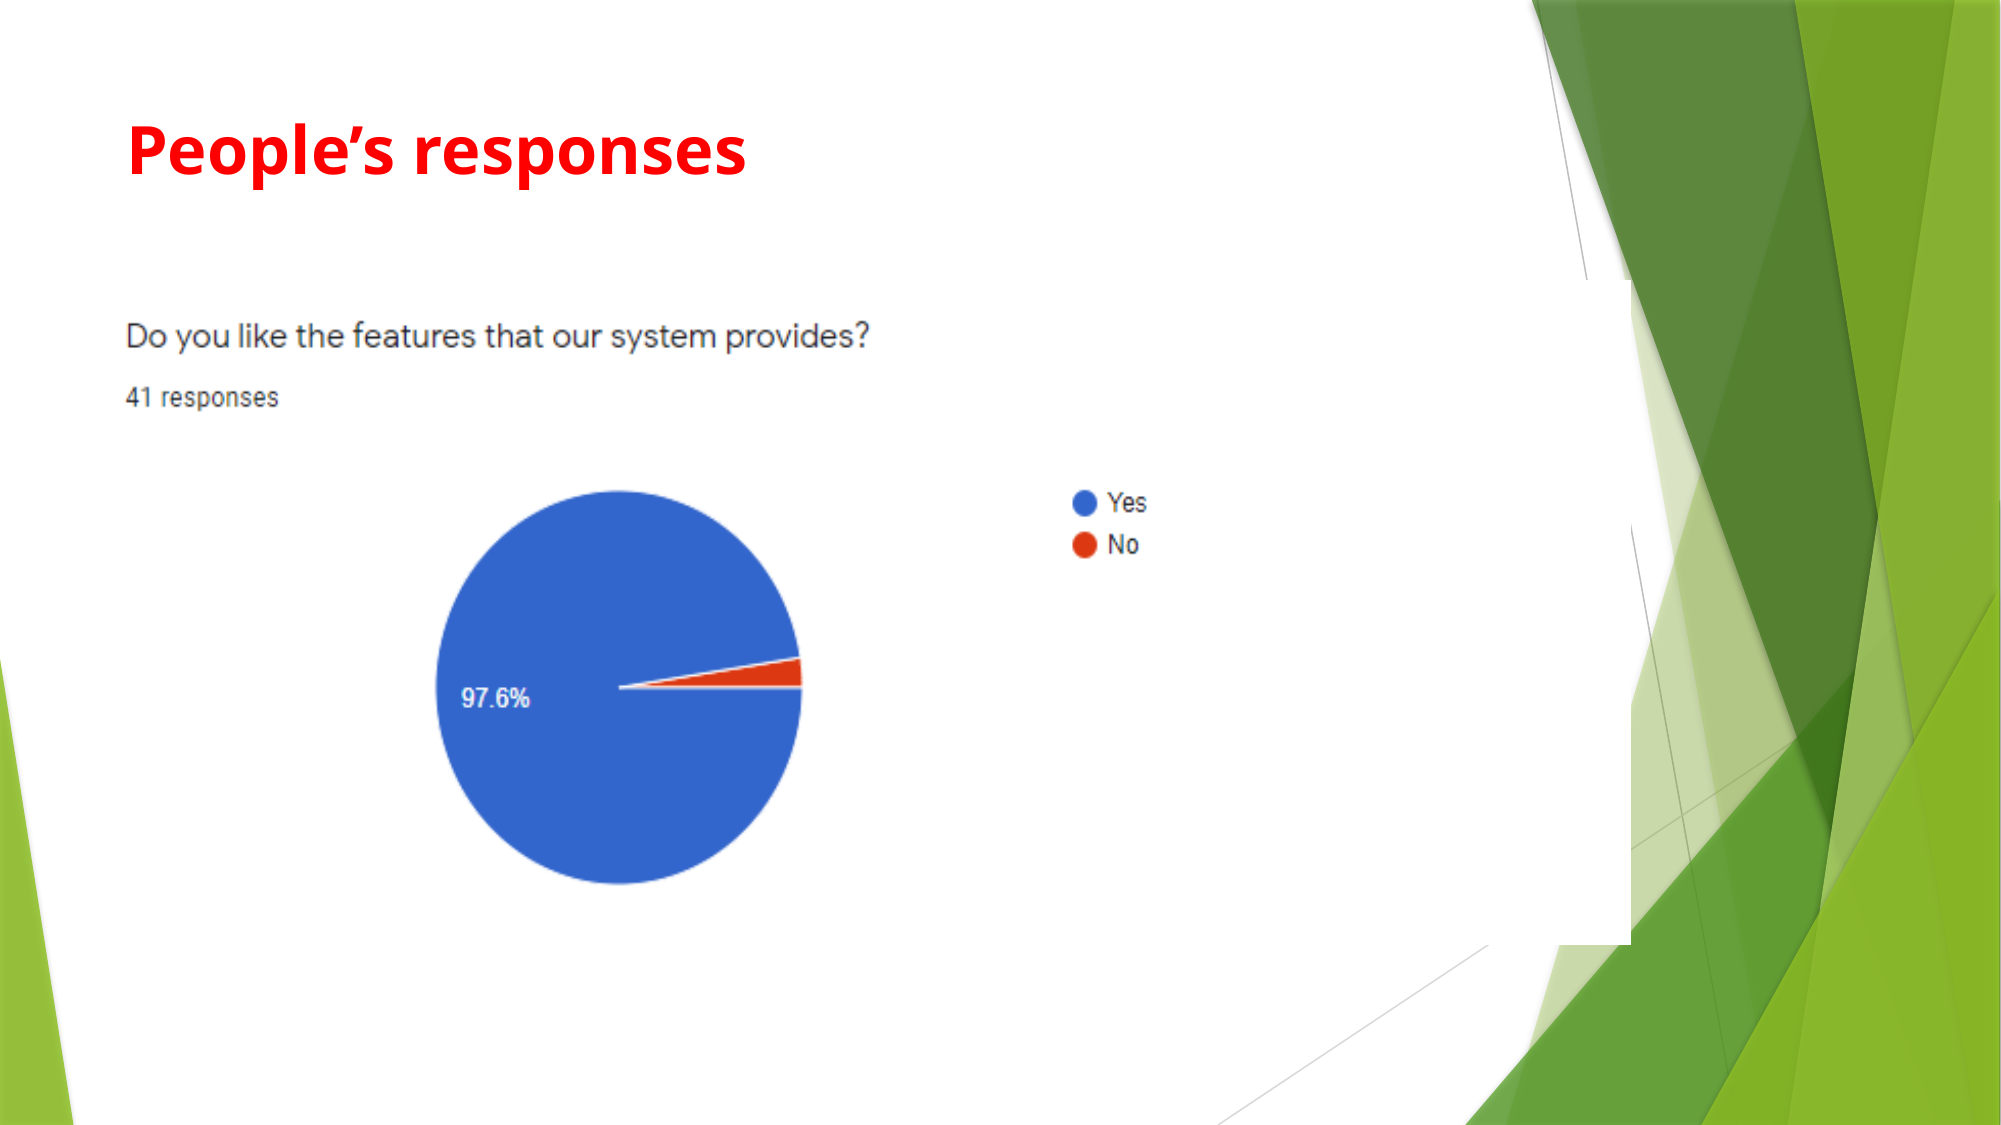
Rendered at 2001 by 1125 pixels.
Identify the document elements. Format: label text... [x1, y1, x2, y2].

title People’s responses [111, 99, 1522, 280]
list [82, 280, 1631, 945]
